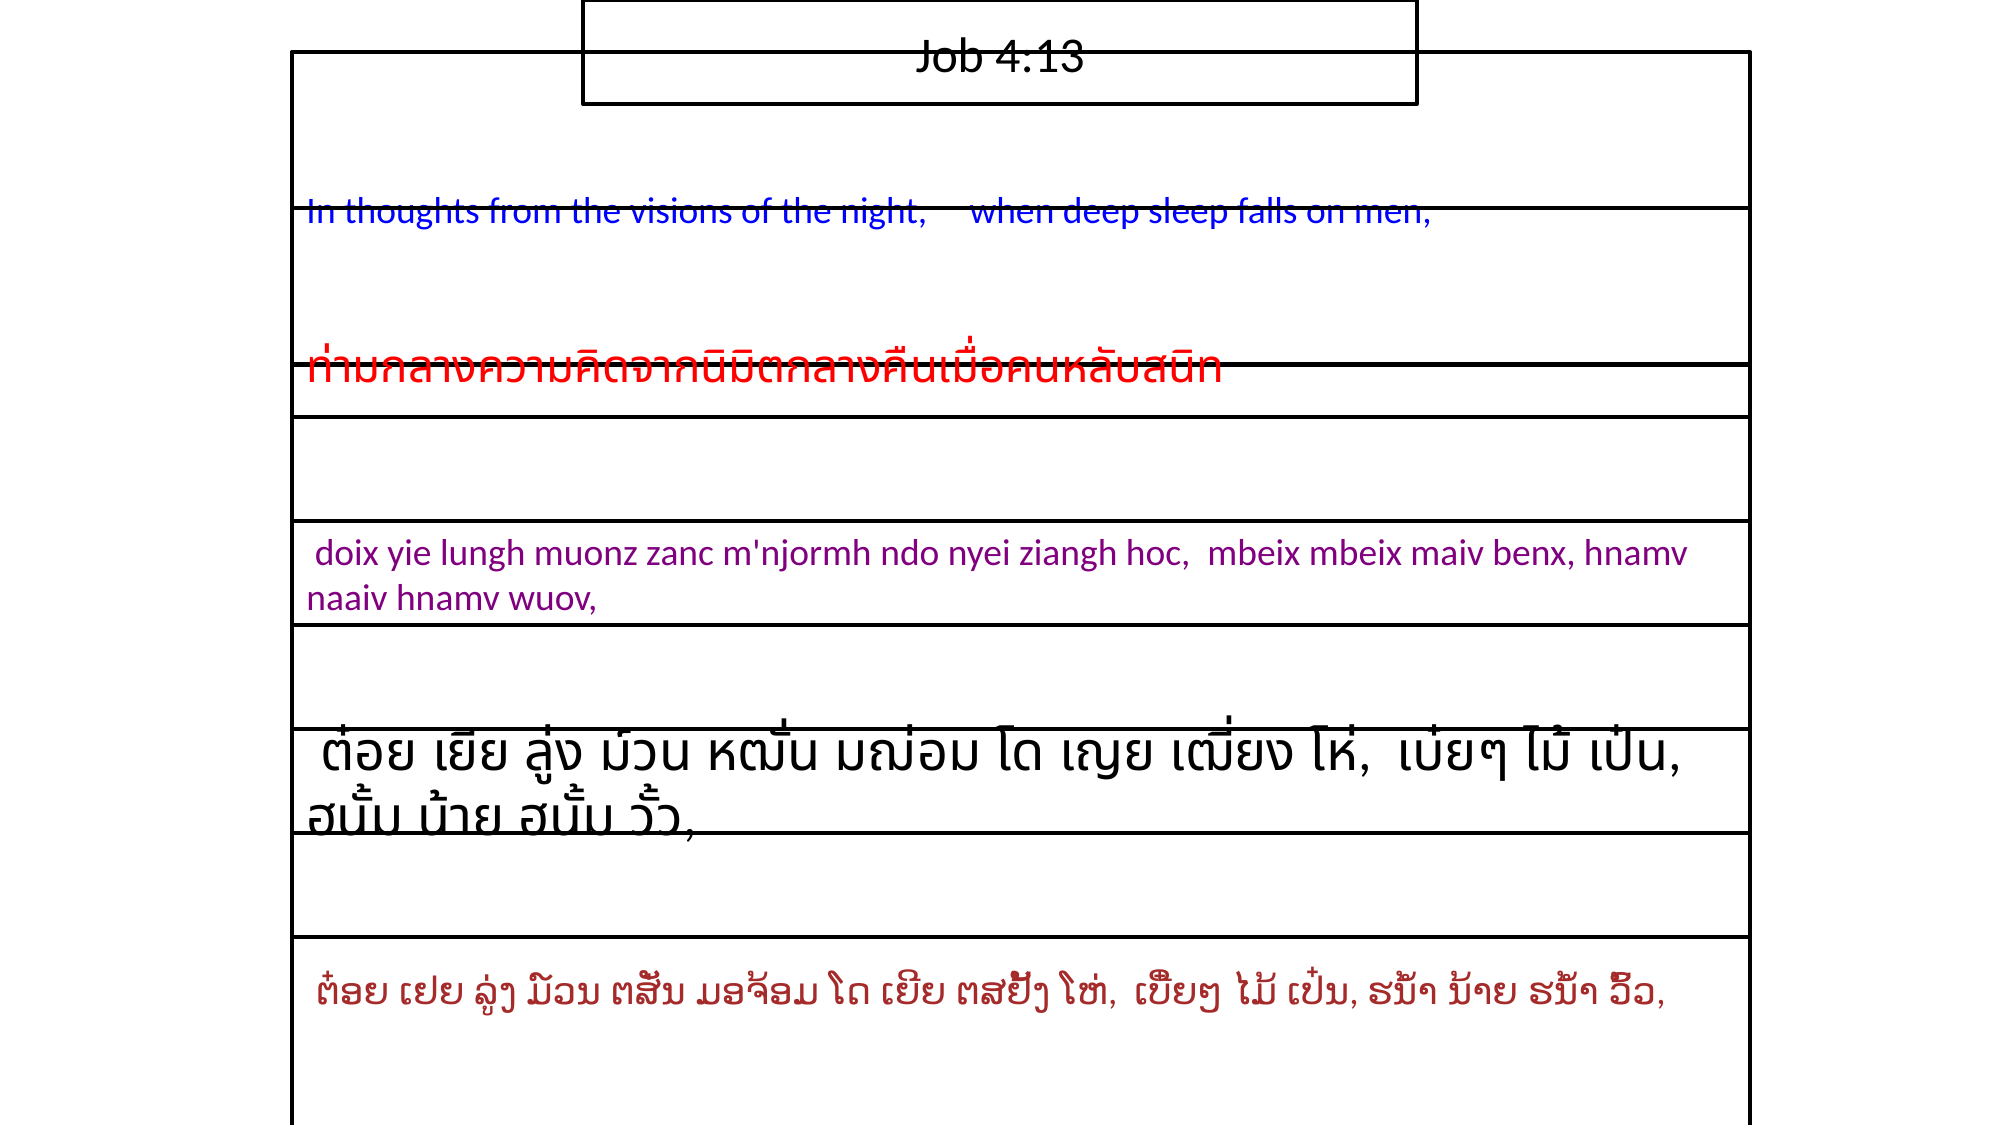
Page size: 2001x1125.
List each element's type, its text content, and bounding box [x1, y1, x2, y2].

text_box Job 4:13 [581, 0, 1419, 50]
text_box ຕ໋ອຍ ເຢຍ ລູ່ງ ມ໌ວນ ຕສັ່ນ ມອຈ້ອມ ໂດ ເຍີຍ ຕສຢັ້ງ ໂຫ່, ເບີ໋ຍໆ ໄມ້ ເປ໋ນ, ຮນ້ຳ ນ້າຍ ຮນ້ຳ ວົ້ວ, [290, 831, 1752, 1125]
text_box doix yie lungh muonz zanc m'njormh ndo nyei ziangh hoc, mbeix mbeix maiv benx, hnamv naaiv hnamv wuov, [290, 415, 1752, 623]
text_box ต๋อย เยีย ลู่ง ม์วน หฒั่น มฌ่อม โด เญย เฒี่ยง โห่, เบ๋ยๆ ไม้ เป๋น, ฮนั้ม น้าย ฮนั้ม วั้ว, [290, 623, 1752, 831]
text_box In thoughts from the visions of the night, when deep sleep falls on men, [290, 50, 1752, 206]
text_box ท่ามกลาง​ความ​คิด​จาก​นิมิต​กลางคืนเมื่อ​คน​หลับ​สนิท [290, 206, 1752, 415]
